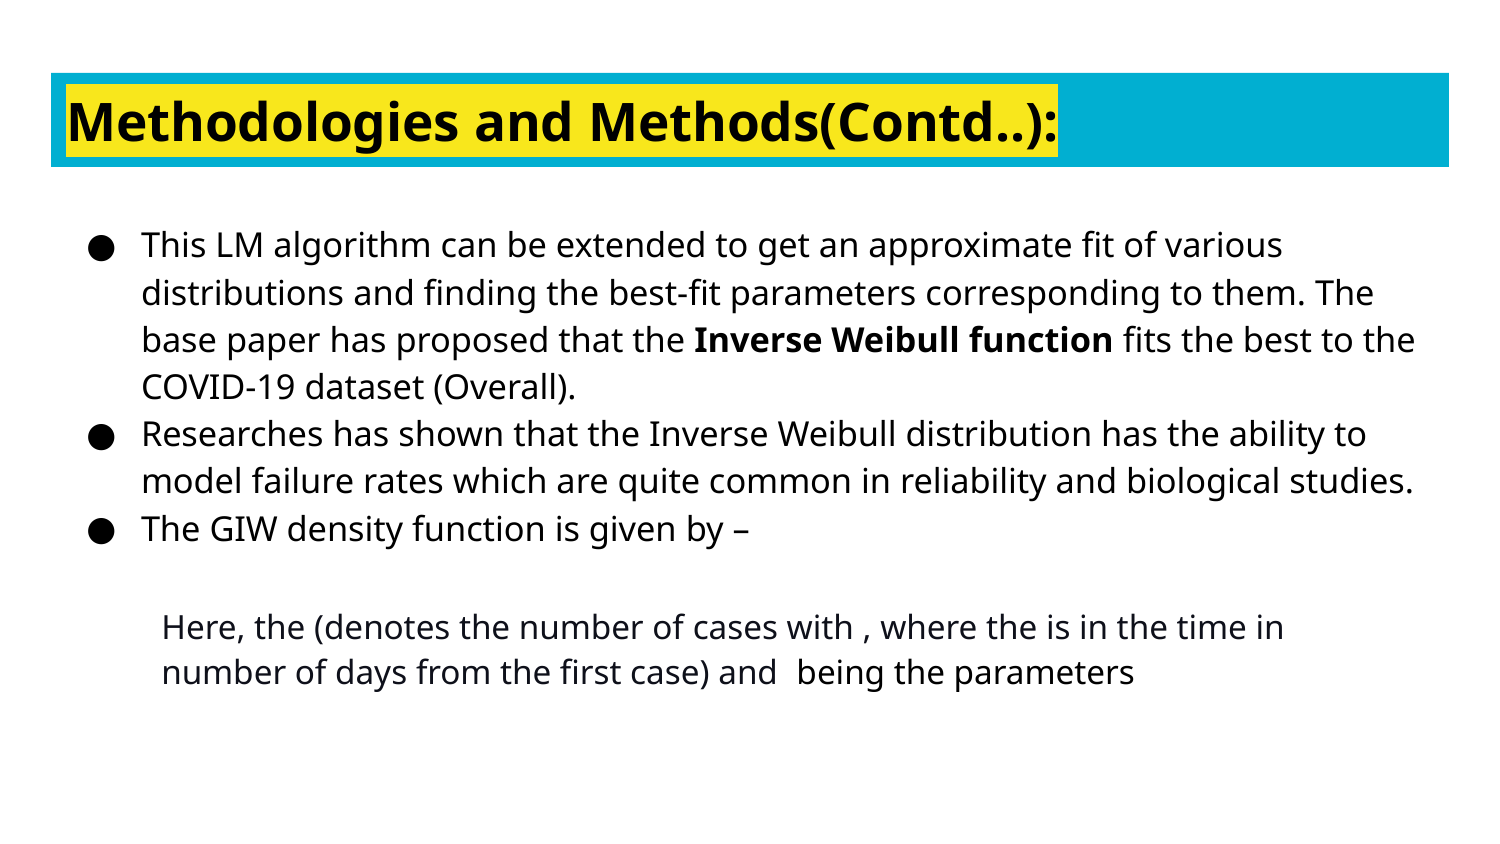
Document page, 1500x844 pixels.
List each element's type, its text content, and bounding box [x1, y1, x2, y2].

title Methodologies and Methods(Contd..): [51, 72, 1449, 167]
